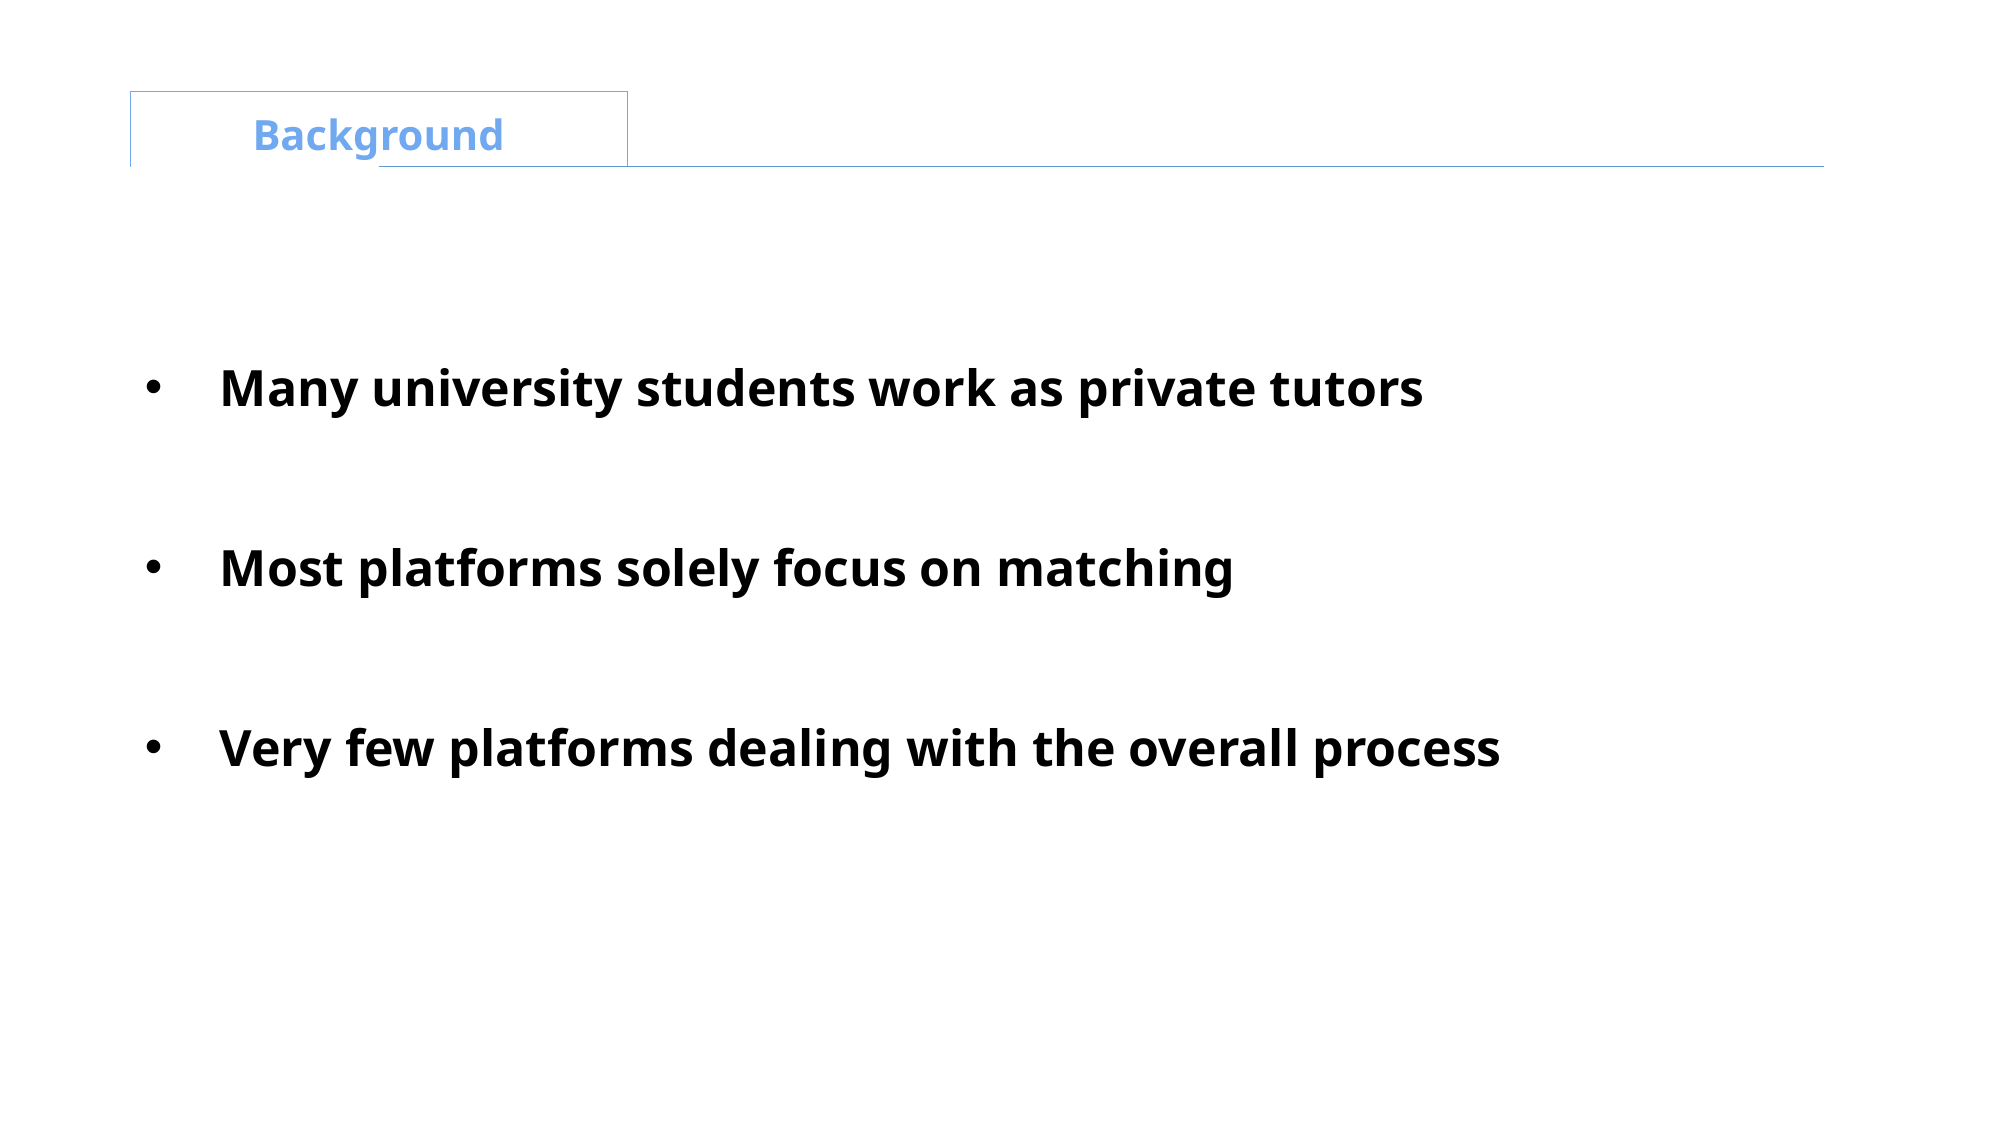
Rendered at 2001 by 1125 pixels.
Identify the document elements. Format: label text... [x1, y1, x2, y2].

text_box Many university students work as private tutors Most platforms solely focus on matching Very few platforms dealing with the overall process - PowerPoint is a computer program created by Microsoft Office [130, 259, 1958, 1125]
text_box Background [163, 101, 594, 166]
text_box [130, 91, 628, 167]
